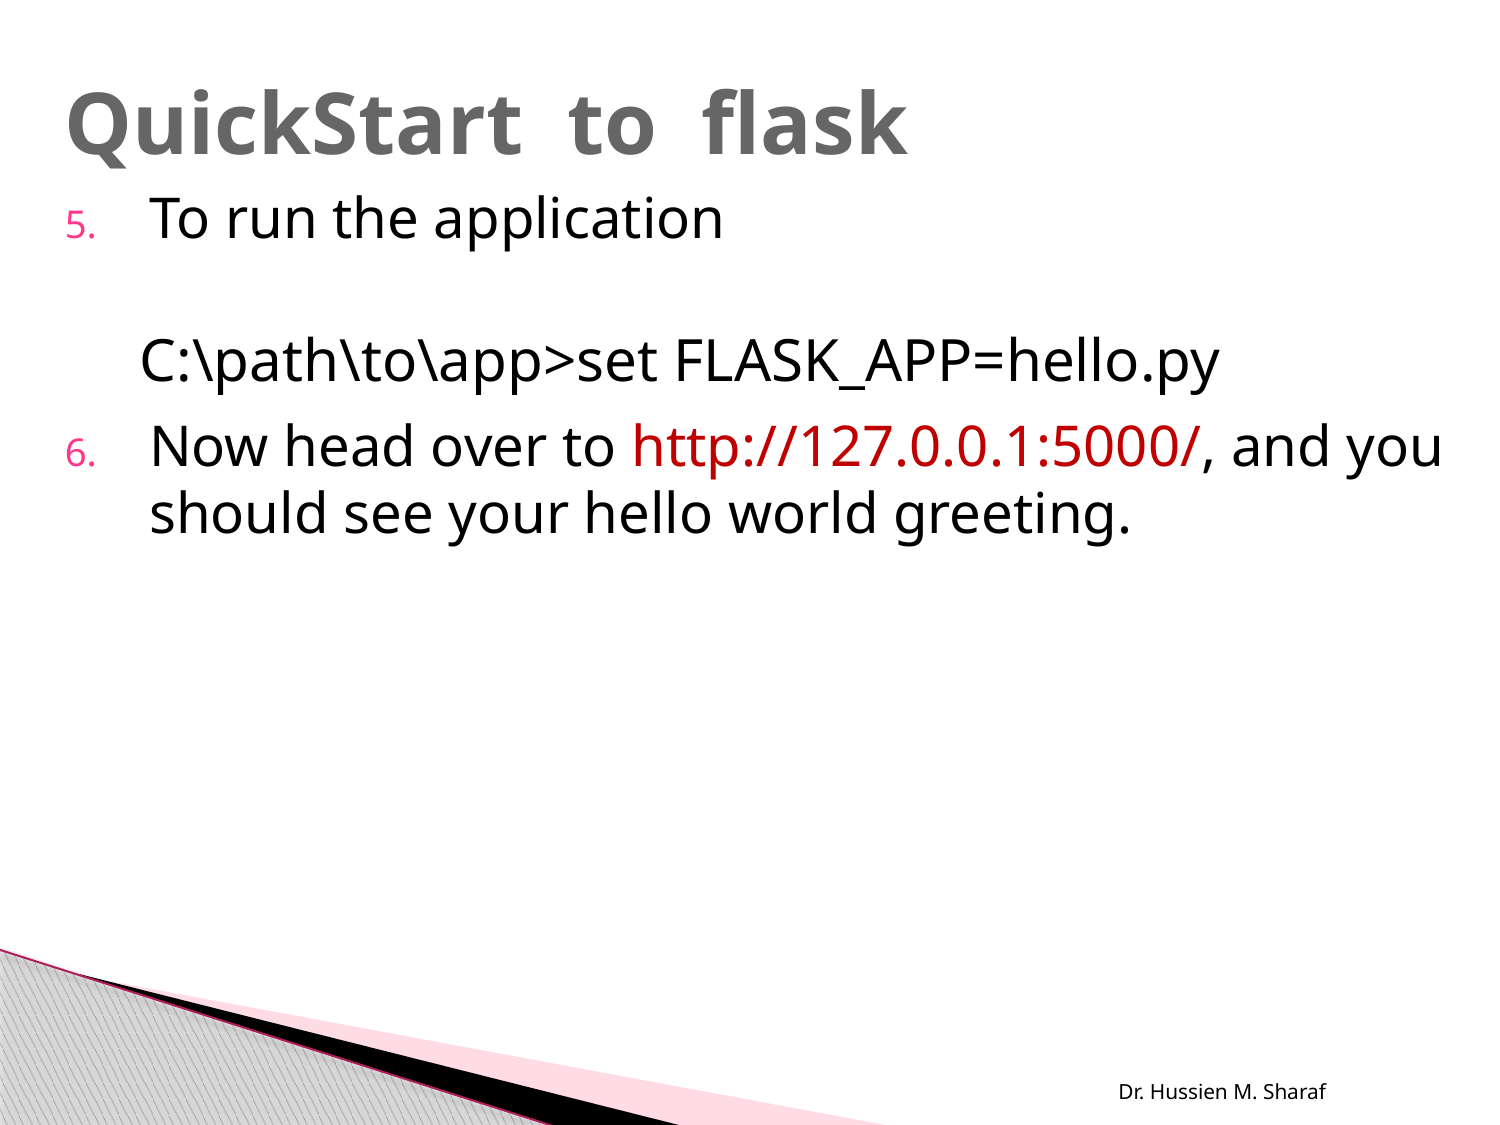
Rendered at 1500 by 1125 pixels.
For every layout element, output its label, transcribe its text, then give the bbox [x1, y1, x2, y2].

text_box C:\path\to\app>set FLASK_APP=hello.py [124, 315, 1313, 401]
slide_number Dr. Hussien M. Sharaf [1103, 1051, 1419, 1112]
list To run the application Now head over to http://127.0.0.1:5000/, and you should see your hello world greeting. [50, 174, 1475, 998]
title QuickStart to flask [50, 51, 1475, 174]
